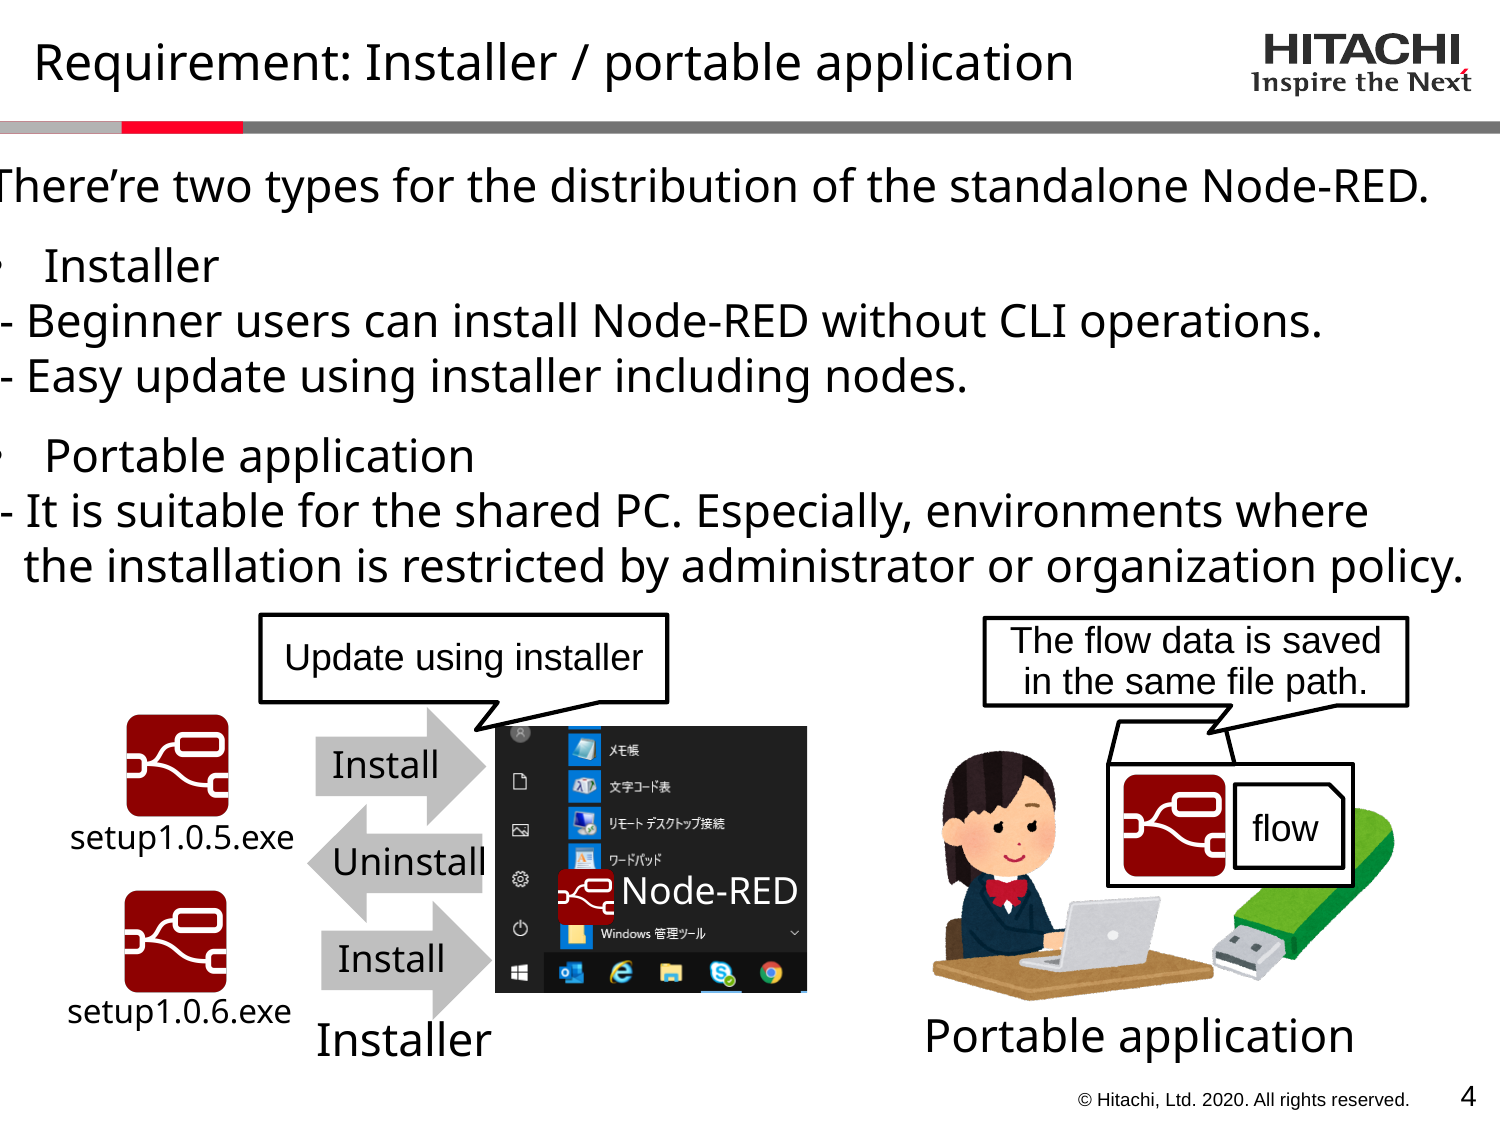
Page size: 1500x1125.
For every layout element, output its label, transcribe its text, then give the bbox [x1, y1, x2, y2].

slide_number 3 [1411, 1073, 1492, 1124]
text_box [494, 726, 808, 993]
picture [121, 886, 231, 996]
picture [1120, 770, 1229, 880]
text_box Install [321, 900, 489, 1020]
text_box There’re two types for the distribution of the standalone Node-RED. Installer - Beginner users can install Node-RED without CLI operations. - Easy update using installer including nodes. Portable application - It is suitable for the shared PC. Especially, environments where the installation is restricted by administrator or organization policy. [0, 149, 1480, 709]
text_box Uninstall [307, 803, 483, 923]
picture [925, 734, 1401, 1020]
text_box Update using installer [258, 612, 670, 733]
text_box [1108, 721, 1354, 887]
text_box Installer [301, 1002, 508, 1073]
text_box setup1.0.6.exe [52, 982, 308, 1038]
picture [122, 711, 232, 821]
text_box setup1.0.5.exe [54, 808, 310, 864]
text_box Portable application [908, 998, 1371, 1069]
text_box Install [315, 706, 487, 827]
title Requirement: Installer / portable application [18, 29, 1221, 233]
text_box The flow data is saved in the same file path. [982, 615, 1410, 719]
